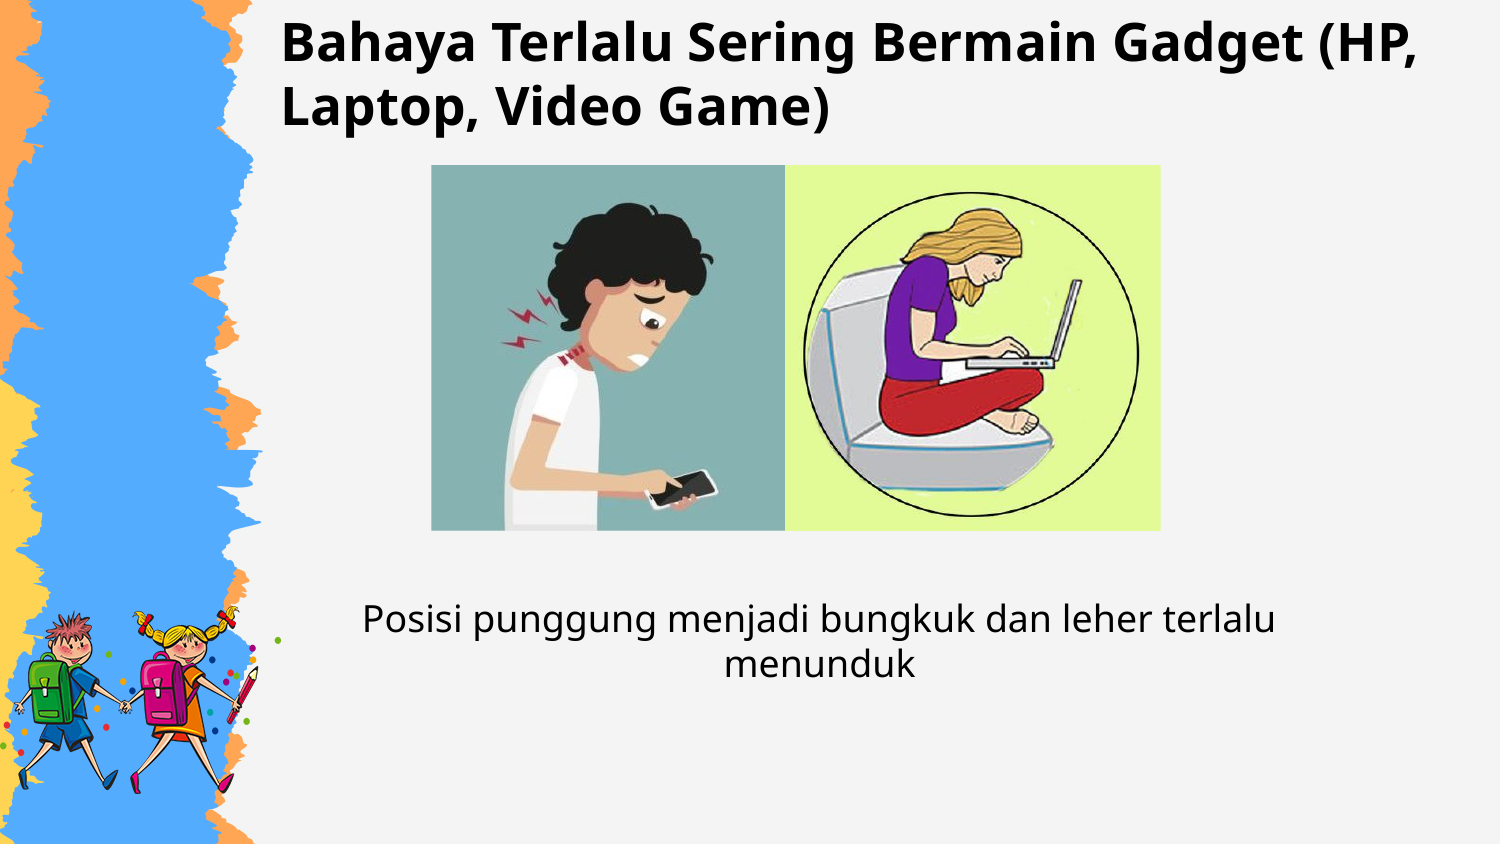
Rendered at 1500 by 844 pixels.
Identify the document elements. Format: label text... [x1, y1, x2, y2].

title Bahaya Terlalu Sering Bermain Gadget (HP, Laptop, Video Game) [265, 0, 1500, 146]
text_box Posisi punggung menjadi bungkuk dan leher terlalu menunduk [301, 587, 1339, 692]
picture [0, 0, 1500, 844]
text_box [431, 165, 1161, 531]
